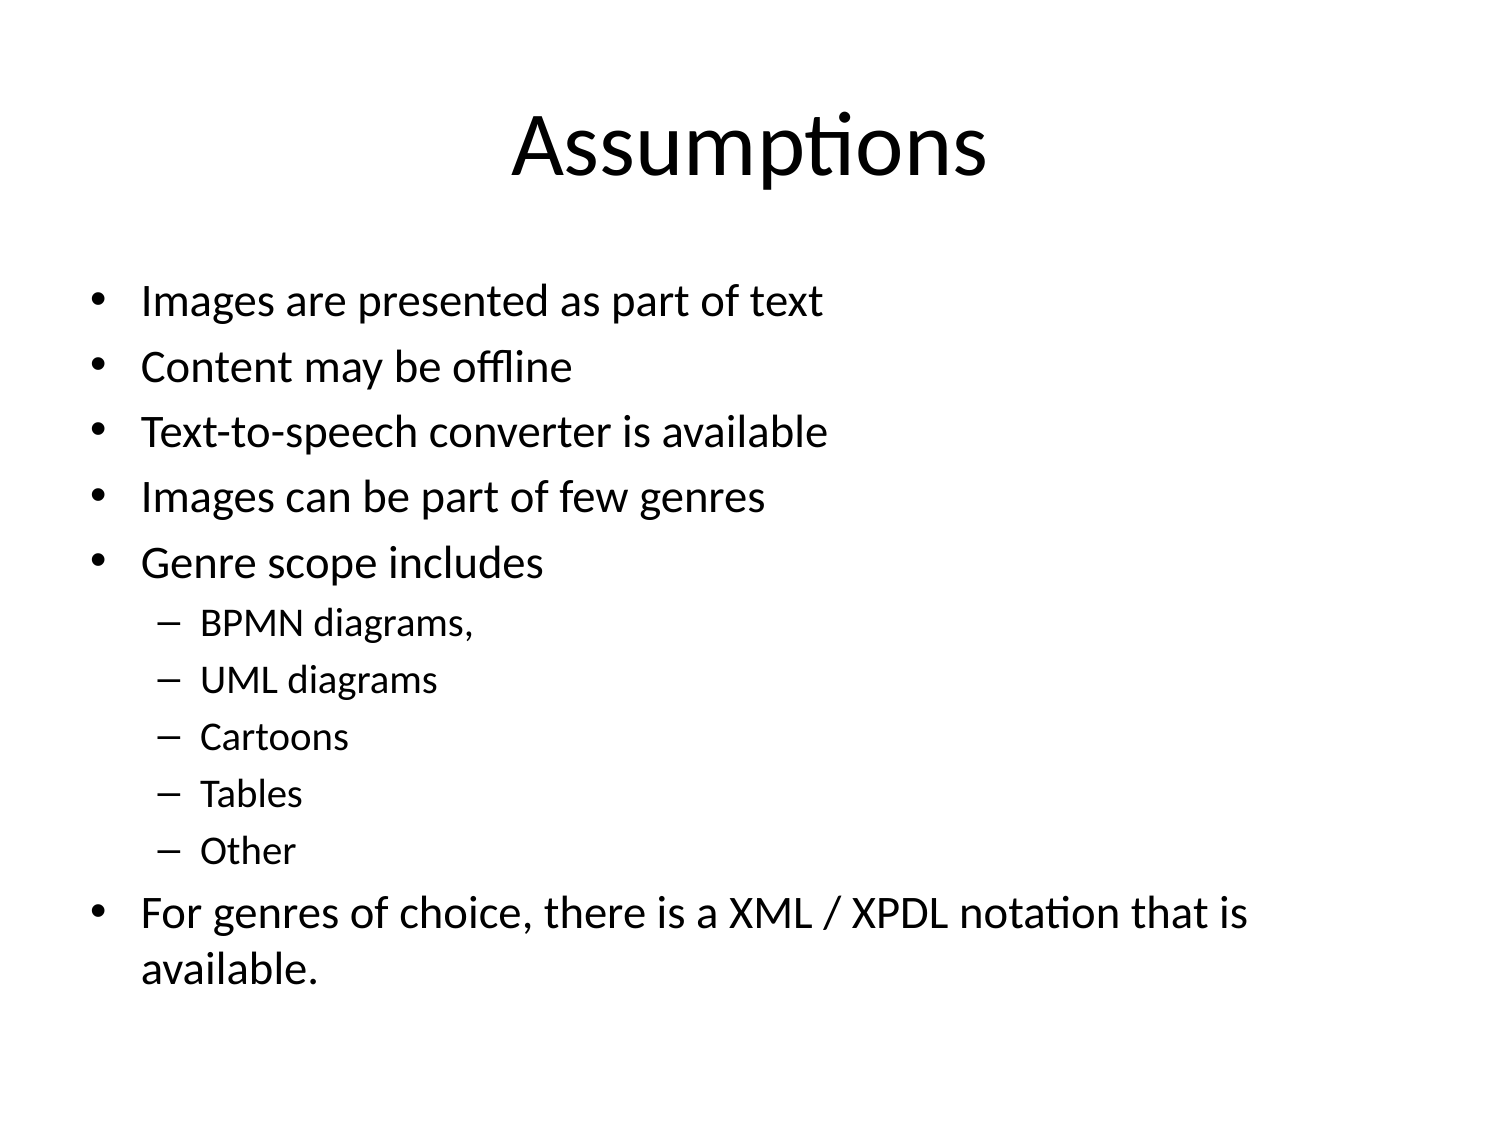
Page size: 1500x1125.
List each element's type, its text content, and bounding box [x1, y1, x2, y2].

list Images are presented as part of text Content may be offline Text-to-speech converter is available Images can be part of few genres Genre scope includes BPMN diagrams, UML diagrams Cartoons Tables Other For genres of choice, there is a XML / XPDL notation that is available. [75, 262, 1425, 1005]
title Assumptions [75, 45, 1425, 233]
